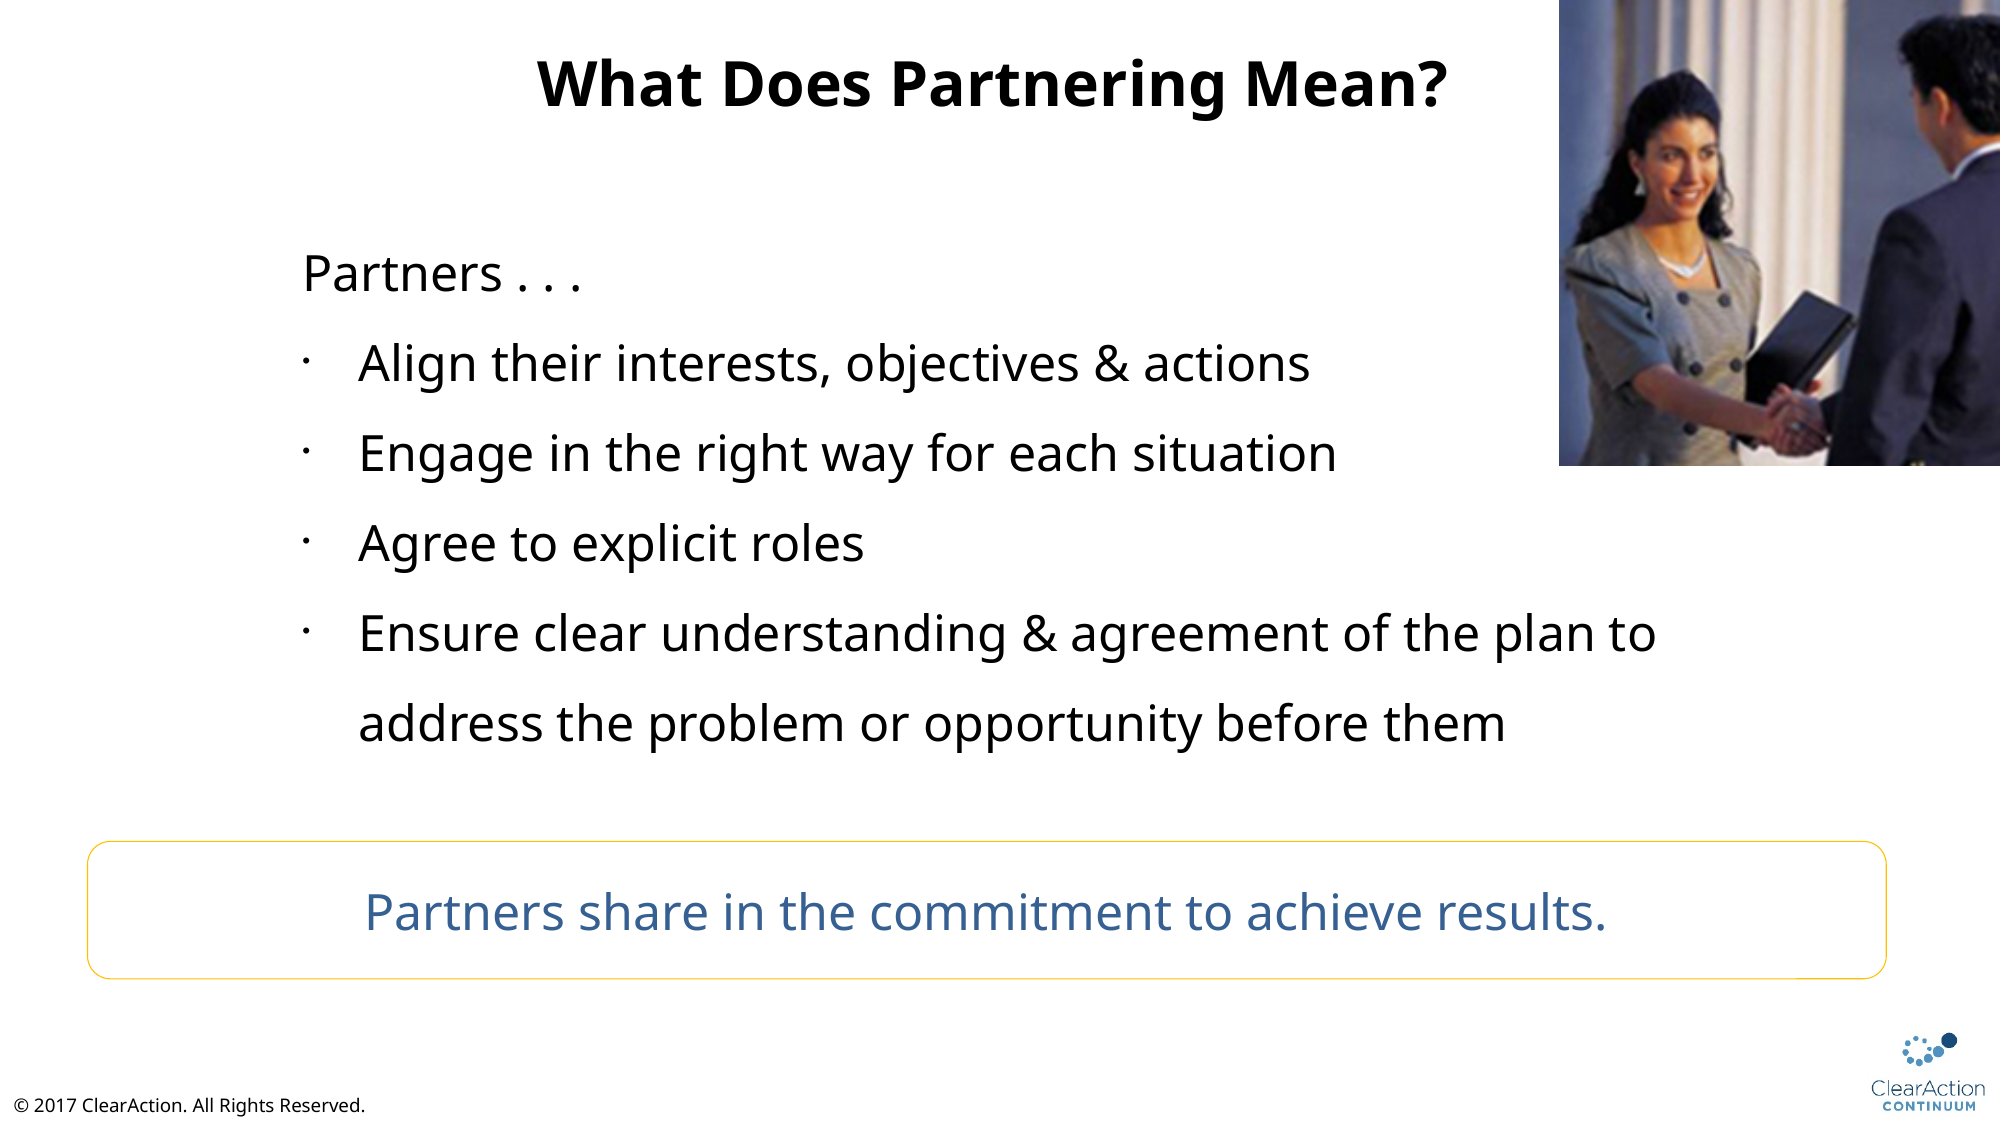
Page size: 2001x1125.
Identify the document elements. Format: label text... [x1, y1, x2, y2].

title What Does Partnering Mean? [318, 0, 1557, 163]
text_box © 2017 ClearAction. All Rights Reserved. [0, 1084, 699, 1125]
text_box Partners . . . Align their interests, objectives & actions Engage in the right way for each situation Agree to explicit roles Ensure clear understanding & agreement of the plan to address the problem or opportunity before them [287, 203, 1676, 759]
picture [1855, 1006, 2000, 1125]
text_box [85, 839, 1889, 981]
picture [1559, 0, 2000, 466]
